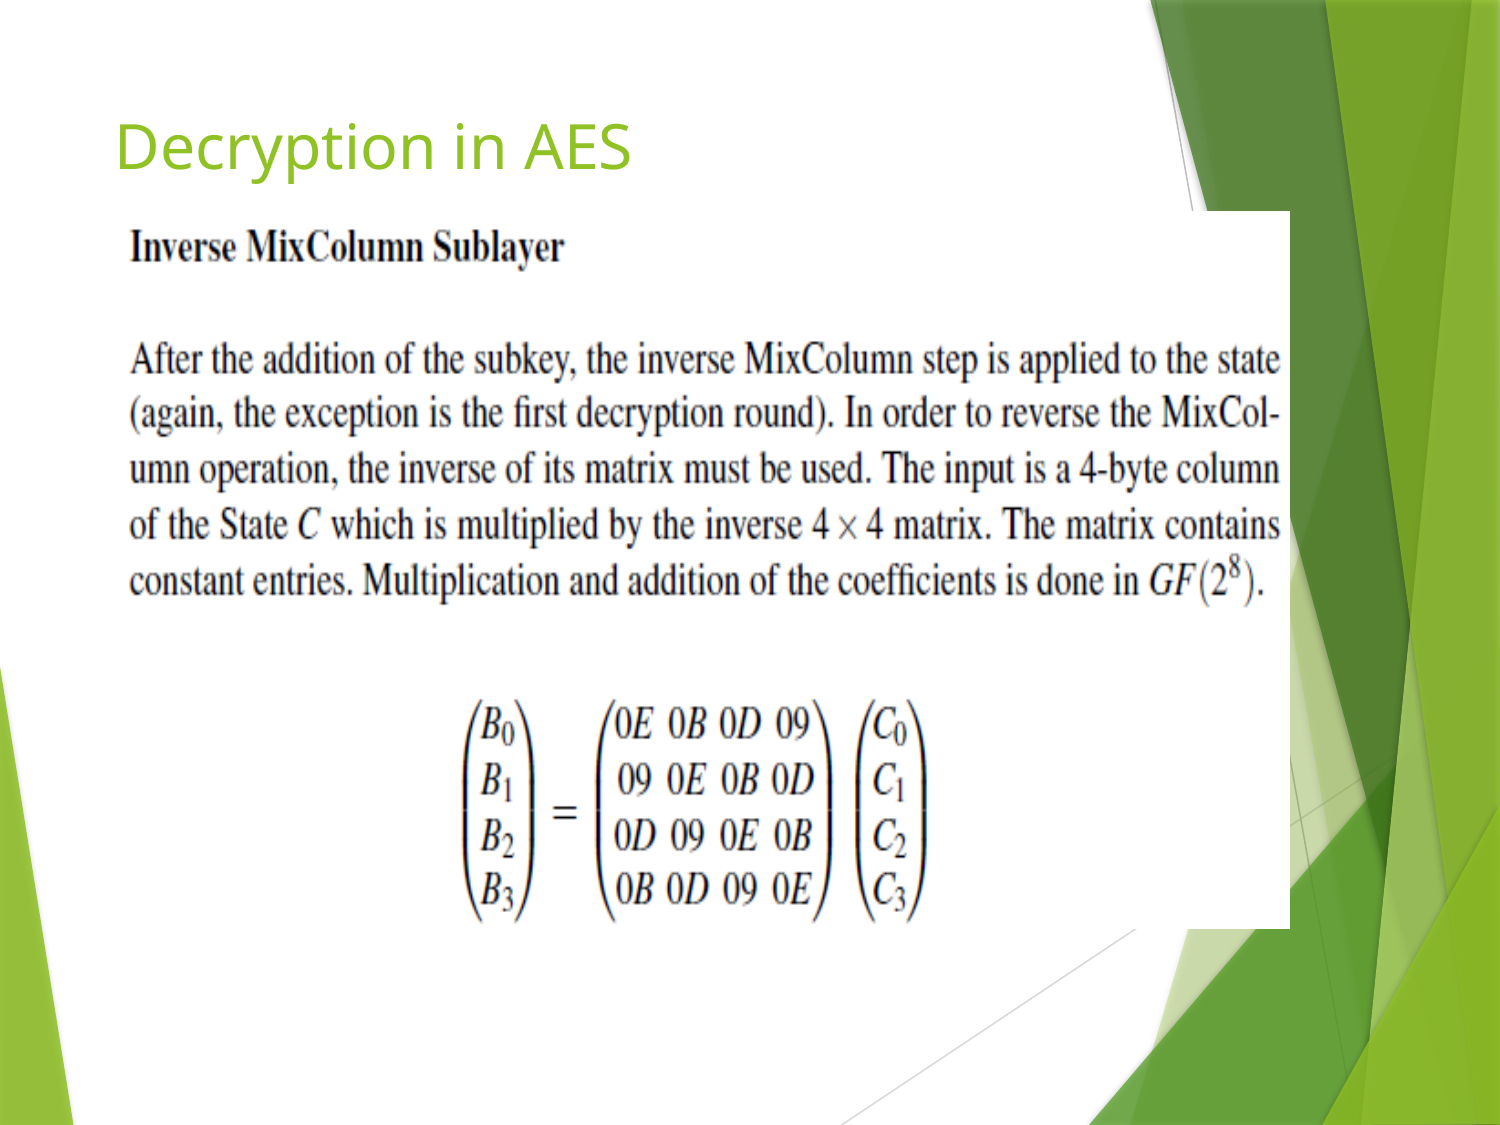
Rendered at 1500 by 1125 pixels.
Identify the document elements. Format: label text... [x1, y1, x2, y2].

title Decryption in AES [99, 99, 1142, 213]
picture [108, 211, 1291, 930]
